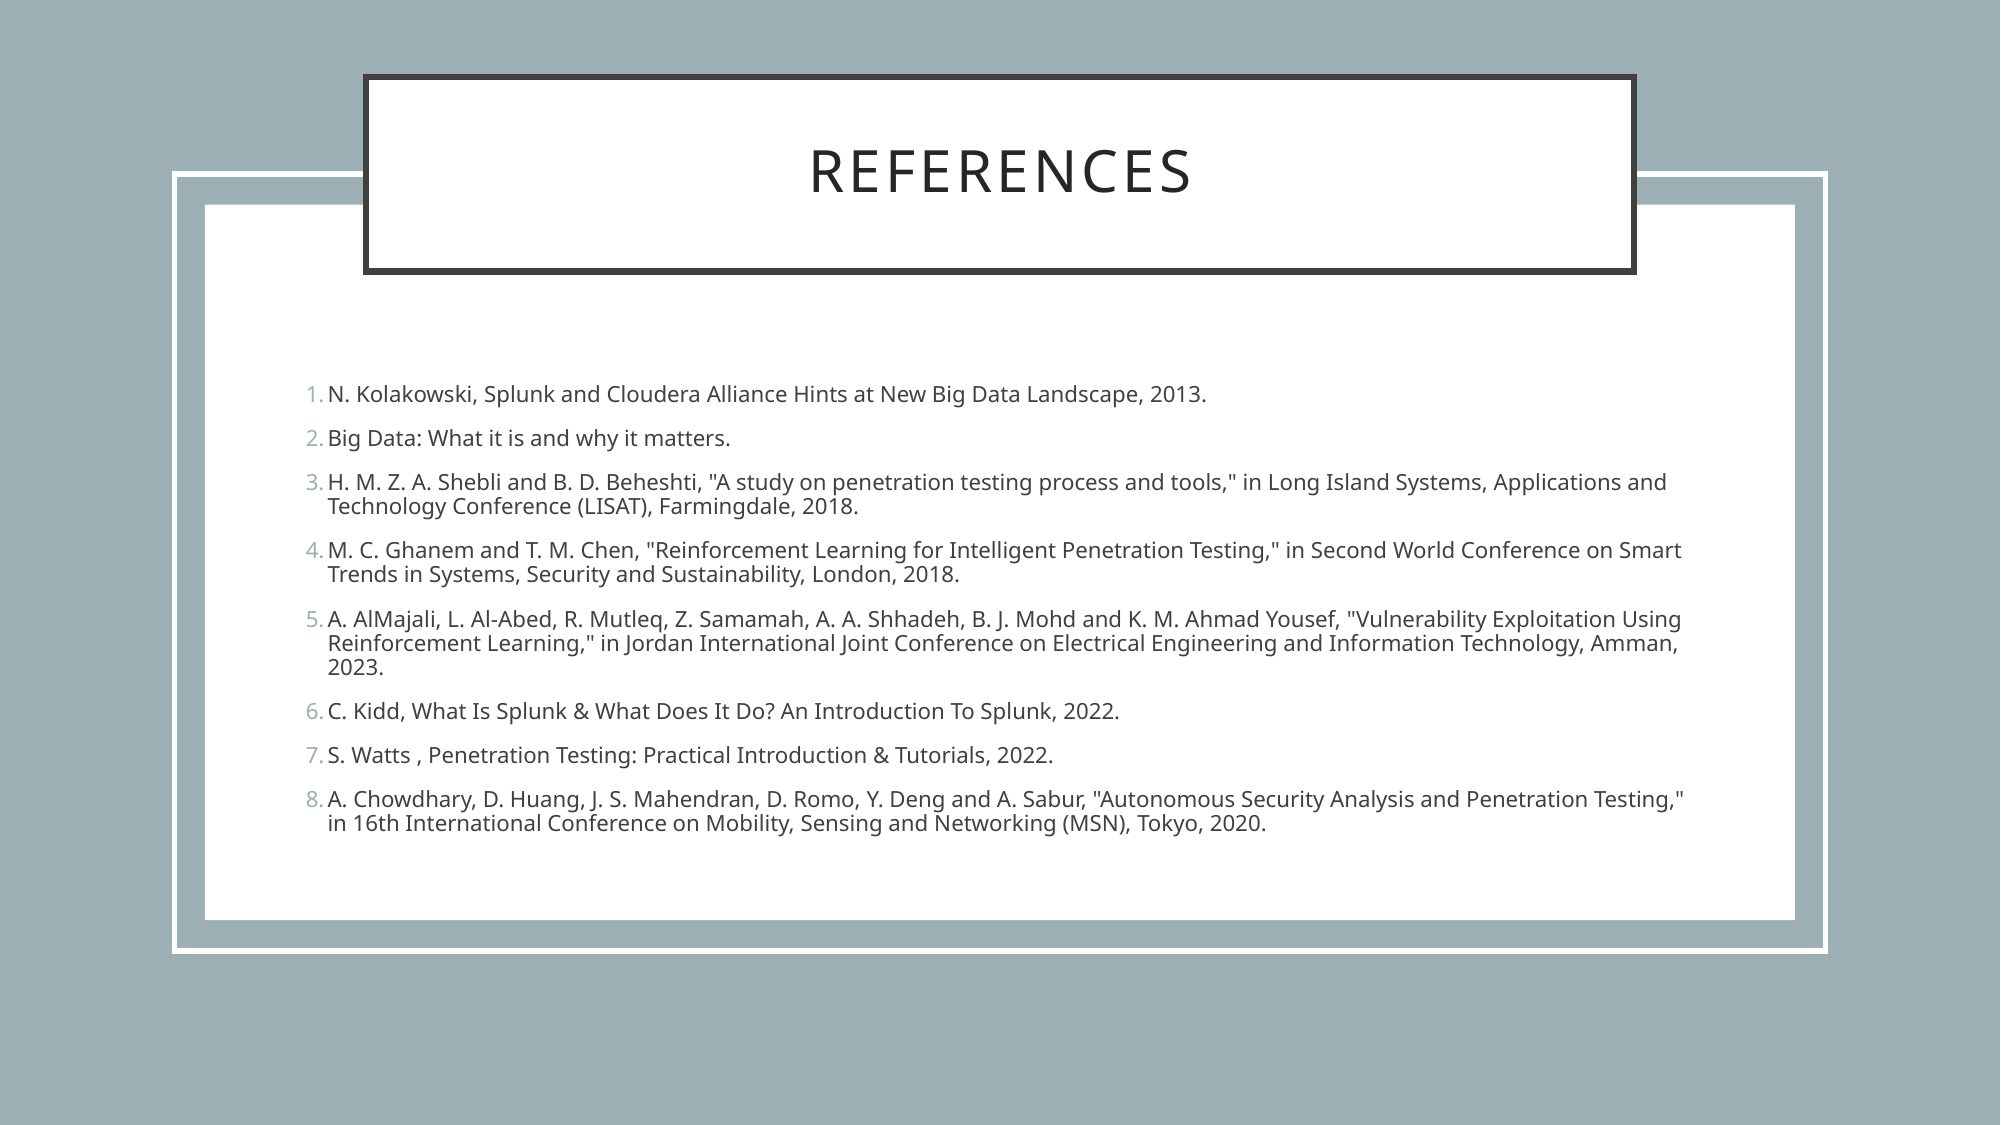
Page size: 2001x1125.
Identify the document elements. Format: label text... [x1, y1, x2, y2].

text_box [0, 0, 2000, 1125]
text_box [173, 173, 1827, 952]
list N. Kolakowski, Splunk and Cloudera Alliance Hints at New Big Data Landscape, 2013. Big Data: What it is and why it matters. H. M. Z. A. Shebli and B. D. Beheshti, "A study on penetration testing process and tools," in Long Island Systems, Applications and Technology Conference (LISAT), Farmingdale, 2018. M. C. Ghanem and T. M. Chen, "Reinforcement Learning for Intelligent Penetration Testing," in Second World Conference on Smart Trends in Systems, Security and Sustainability, London, 2018. A. AlMajali, L. Al-Abed, R. Mutleq, Z. Samamah, A. A. Shhadeh, B. J. Mohd and K. M. Ahmad Yousef, "Vulnerability Exploitation Using Reinforcement Learning," in Jordan International Joint Conference on Electrical Engineering and Information Technology, Amman, 2023. C. Kidd, What Is Splunk & What Does It Do? An Introduction To Splunk, 2022. S. Watts , Penetration Testing: Practical Introduction & Tutorials, 2022. A. Chowdhary, D. Huang, J. S. Mahendran, D. Romo, Y. Deng and A. Sabur, "Autonomous Security Analysis and Penetration Testing," in 16th International Conference on Mobility, Sensing and Networking (MSN), Tokyo, 2020. [279, 375, 1721, 849]
title References [363, 74, 1637, 274]
